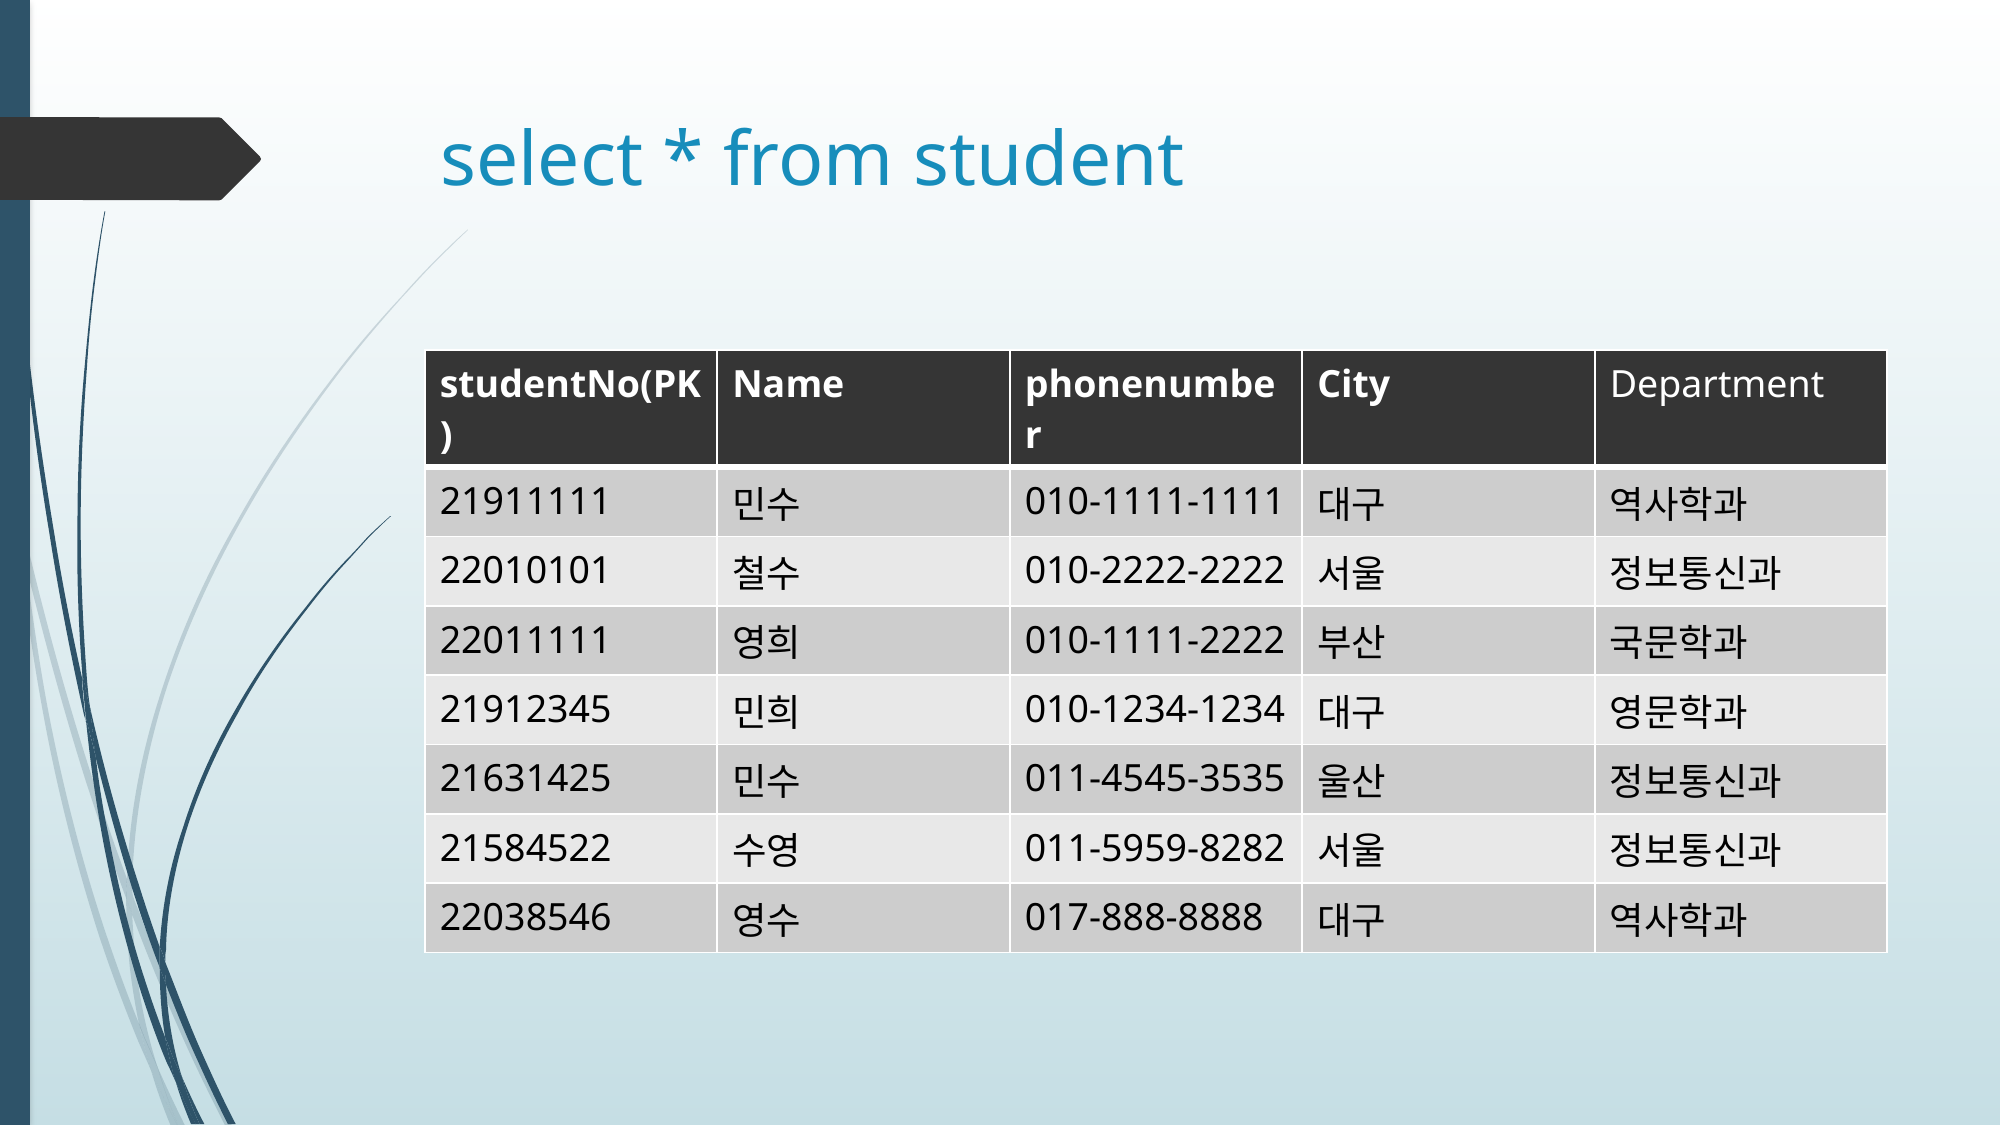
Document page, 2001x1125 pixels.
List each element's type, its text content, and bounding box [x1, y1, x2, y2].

table_cell 철수 [718, 537, 1009, 605]
table_cell 대구 [1303, 884, 1594, 952]
table_cell 역사학과 [1596, 884, 1886, 952]
table_cell 민수 [718, 470, 1009, 536]
table_cell 국문학과 [1596, 607, 1886, 674]
table_cell 22038546 [426, 884, 716, 952]
table_header City [1303, 351, 1594, 464]
table_cell 민희 [718, 676, 1009, 744]
table_header Department [1596, 351, 1886, 464]
table_cell 수영 [718, 815, 1009, 882]
table_cell 울산 [1303, 745, 1594, 813]
table_header studentNo(PK) [426, 351, 716, 464]
table_cell 010-2222-2222 [1011, 537, 1301, 605]
table_cell 역사학과 [1596, 470, 1886, 536]
table_cell 011-4545-3535 [1011, 745, 1301, 813]
table_cell 21912345 [426, 676, 716, 744]
table_header Name [718, 351, 1009, 464]
table_cell 정보통신과 [1596, 745, 1886, 813]
table_cell 010-1234-1234 [1011, 676, 1301, 744]
table_cell 영수 [718, 884, 1009, 952]
table_cell 010-1111-2222 [1011, 607, 1301, 674]
table_cell 민수 [718, 745, 1009, 813]
table_cell 010-1111-1111 [1011, 470, 1301, 536]
table_cell 21631425 [426, 745, 716, 813]
table_cell 정보통신과 [1596, 537, 1886, 605]
table_cell 017-888-8888 [1011, 884, 1301, 952]
table_cell 21584522 [426, 815, 716, 882]
table_cell 대구 [1303, 470, 1594, 536]
table_cell 22010101 [426, 537, 716, 605]
table_cell 영희 [718, 607, 1009, 674]
table_cell 부산 [1303, 607, 1594, 674]
table_cell 서울 [1303, 815, 1594, 882]
table_cell 21911111 [426, 470, 716, 536]
table_cell 011-5959-8282 [1011, 815, 1301, 882]
table_cell 서울 [1303, 537, 1594, 605]
table_header phonenumber [1011, 351, 1301, 464]
table_cell 22011111 [426, 607, 716, 674]
title select * from student [425, 102, 1888, 313]
table_cell 정보통신과 [1596, 815, 1886, 882]
table_cell 대구 [1303, 676, 1594, 744]
table_cell 영문학과 [1596, 676, 1886, 744]
